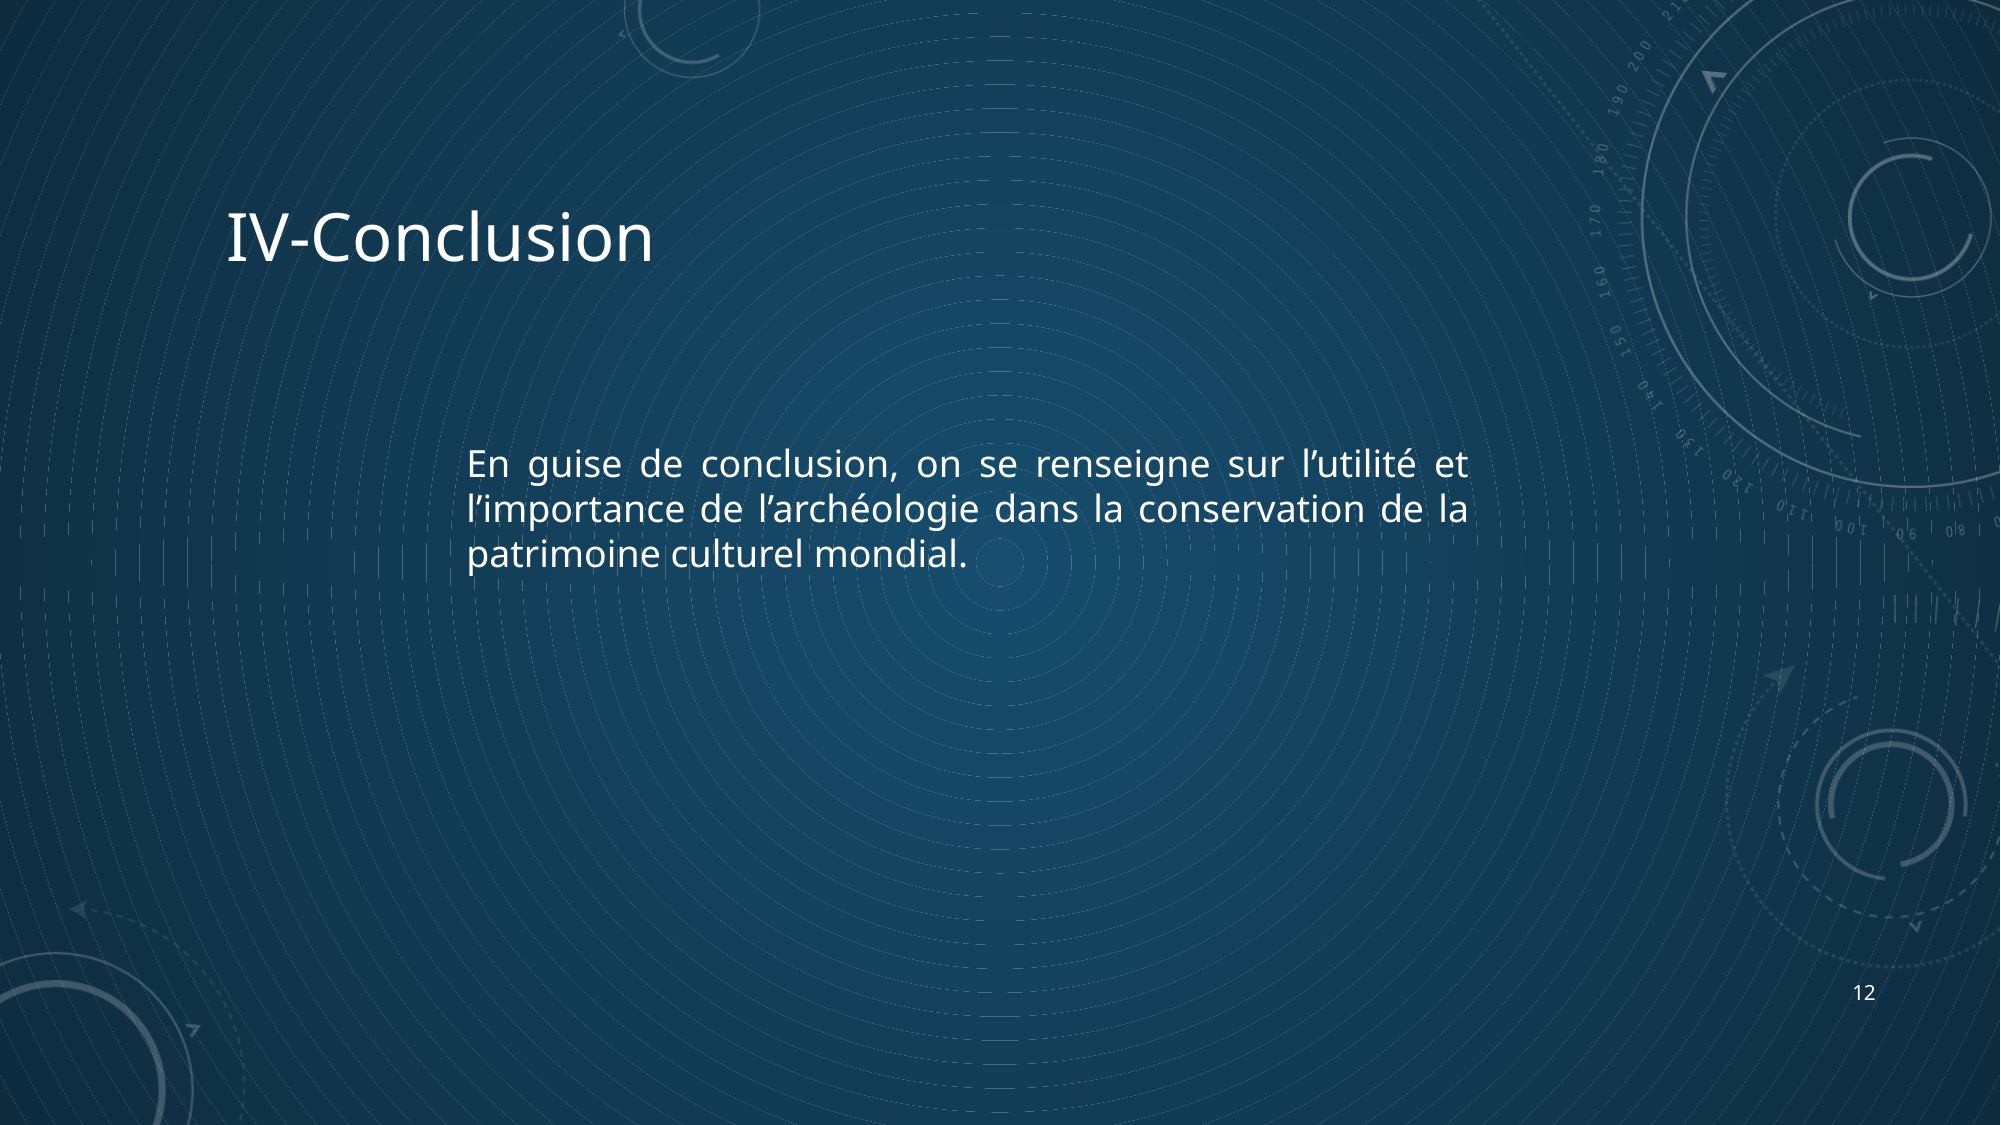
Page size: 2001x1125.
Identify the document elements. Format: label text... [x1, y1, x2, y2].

text_box IV-Conclusion [211, 187, 672, 283]
picture [0, 0, 2000, 1125]
slide_number 12 [1684, 963, 1891, 1025]
text_box En guise de conclusion, on se renseigne sur l’utilité et l’importance de l’archéologie dans la conservation de la patrimoine culturel mondial. [451, 432, 1485, 583]
